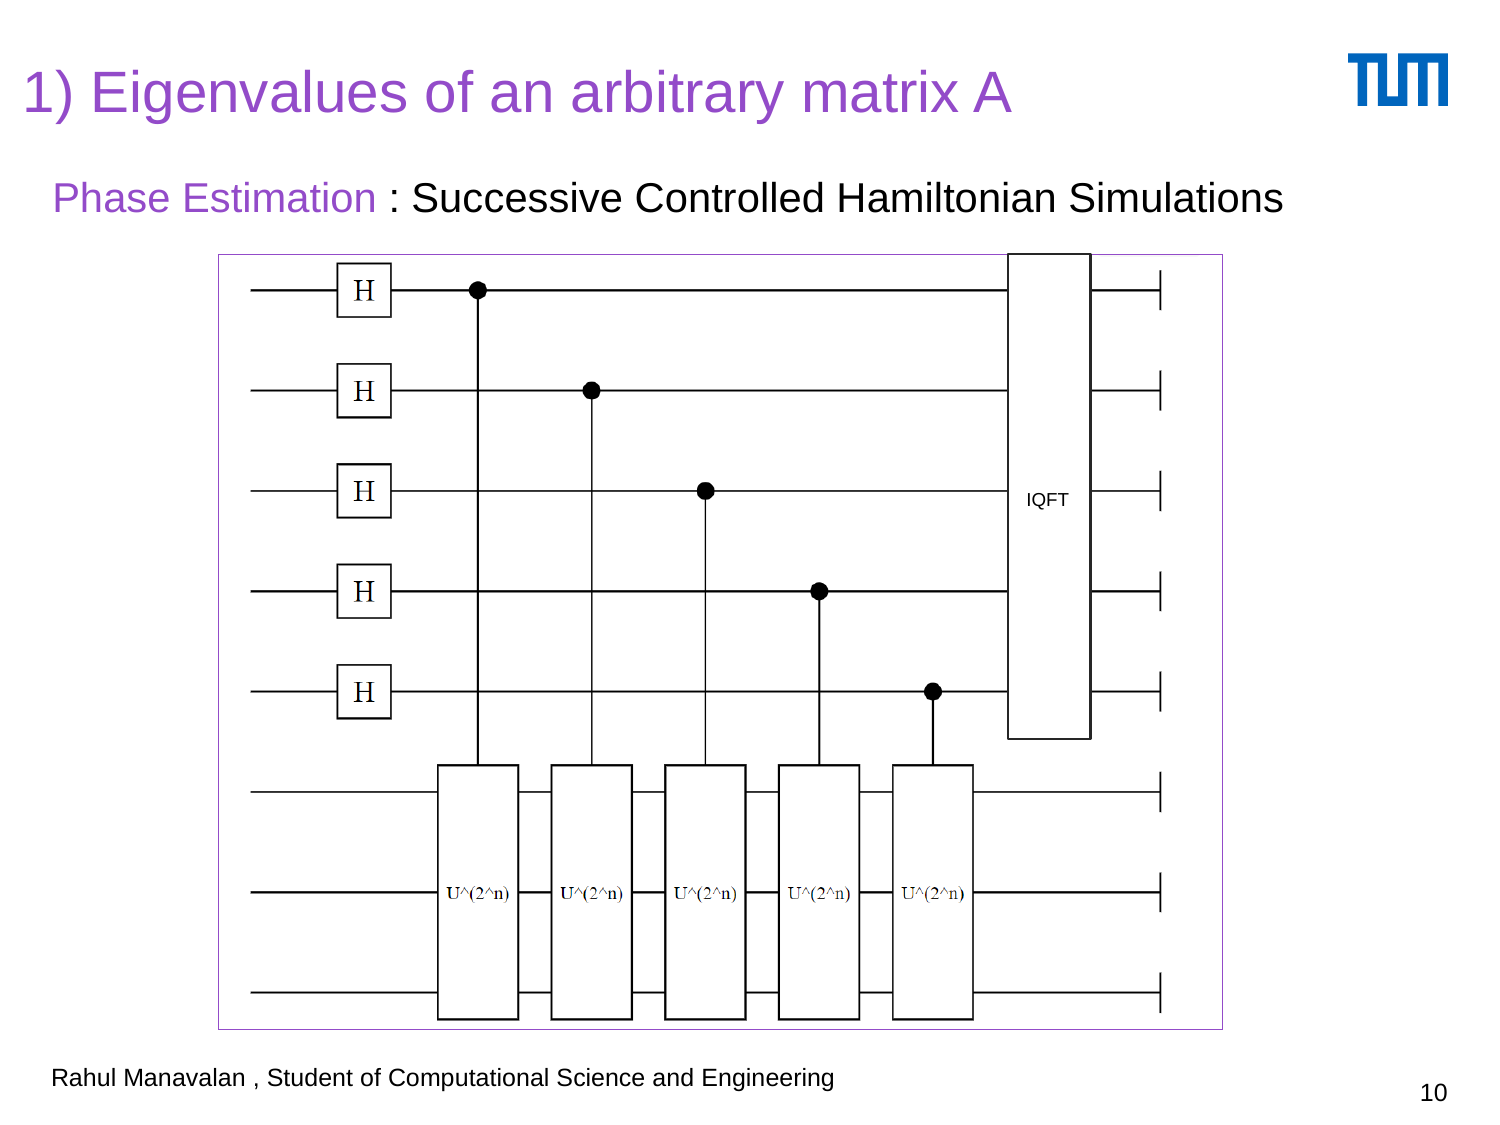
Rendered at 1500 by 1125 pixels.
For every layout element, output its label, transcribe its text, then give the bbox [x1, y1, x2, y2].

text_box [217, 253, 1224, 1031]
list Phase Estimation : Successive Controlled Hamiltonian Simulations [52, 164, 1449, 1061]
footer Rahul Manavalan , Student of Computational Science and Engineering [51, 1061, 1112, 1122]
slide_number 10 [1112, 1061, 1448, 1122]
title 1) Eigenvalues of an arbitrary matrix A [22, 56, 1419, 193]
